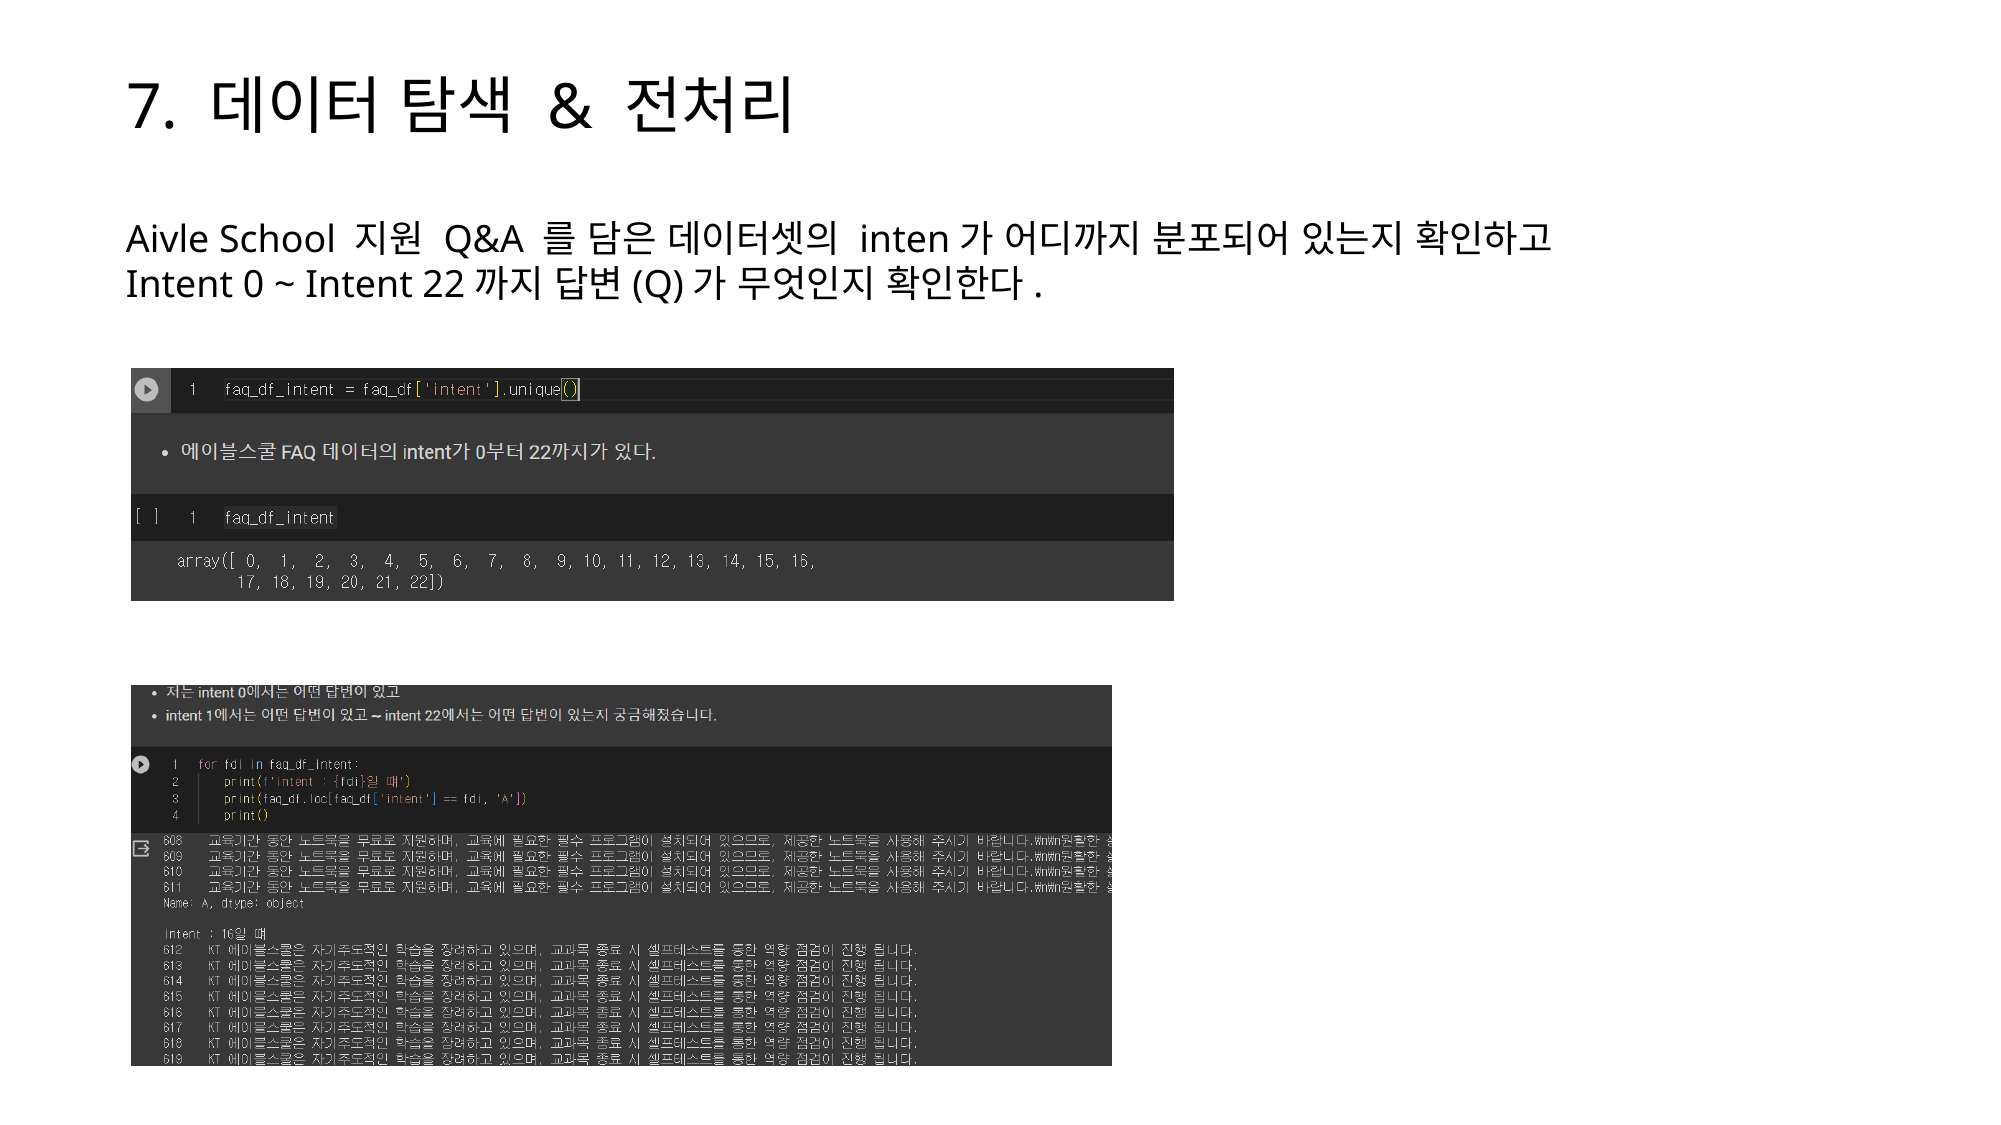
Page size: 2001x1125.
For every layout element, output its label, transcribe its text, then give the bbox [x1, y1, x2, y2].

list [131, 368, 1174, 601]
text_box Aivle School 지원 Q&A 를 담은 데이터셋의 inten가 어디까지 분포되어 있는지 확인하고 Intent 0 ~ Intent 22까지 답변(Q)가 무엇인지 확인한다. [111, 207, 1753, 357]
picture [131, 685, 1112, 1066]
title 7. 데이터 탐색 & 전처리 [111, 0, 1836, 218]
